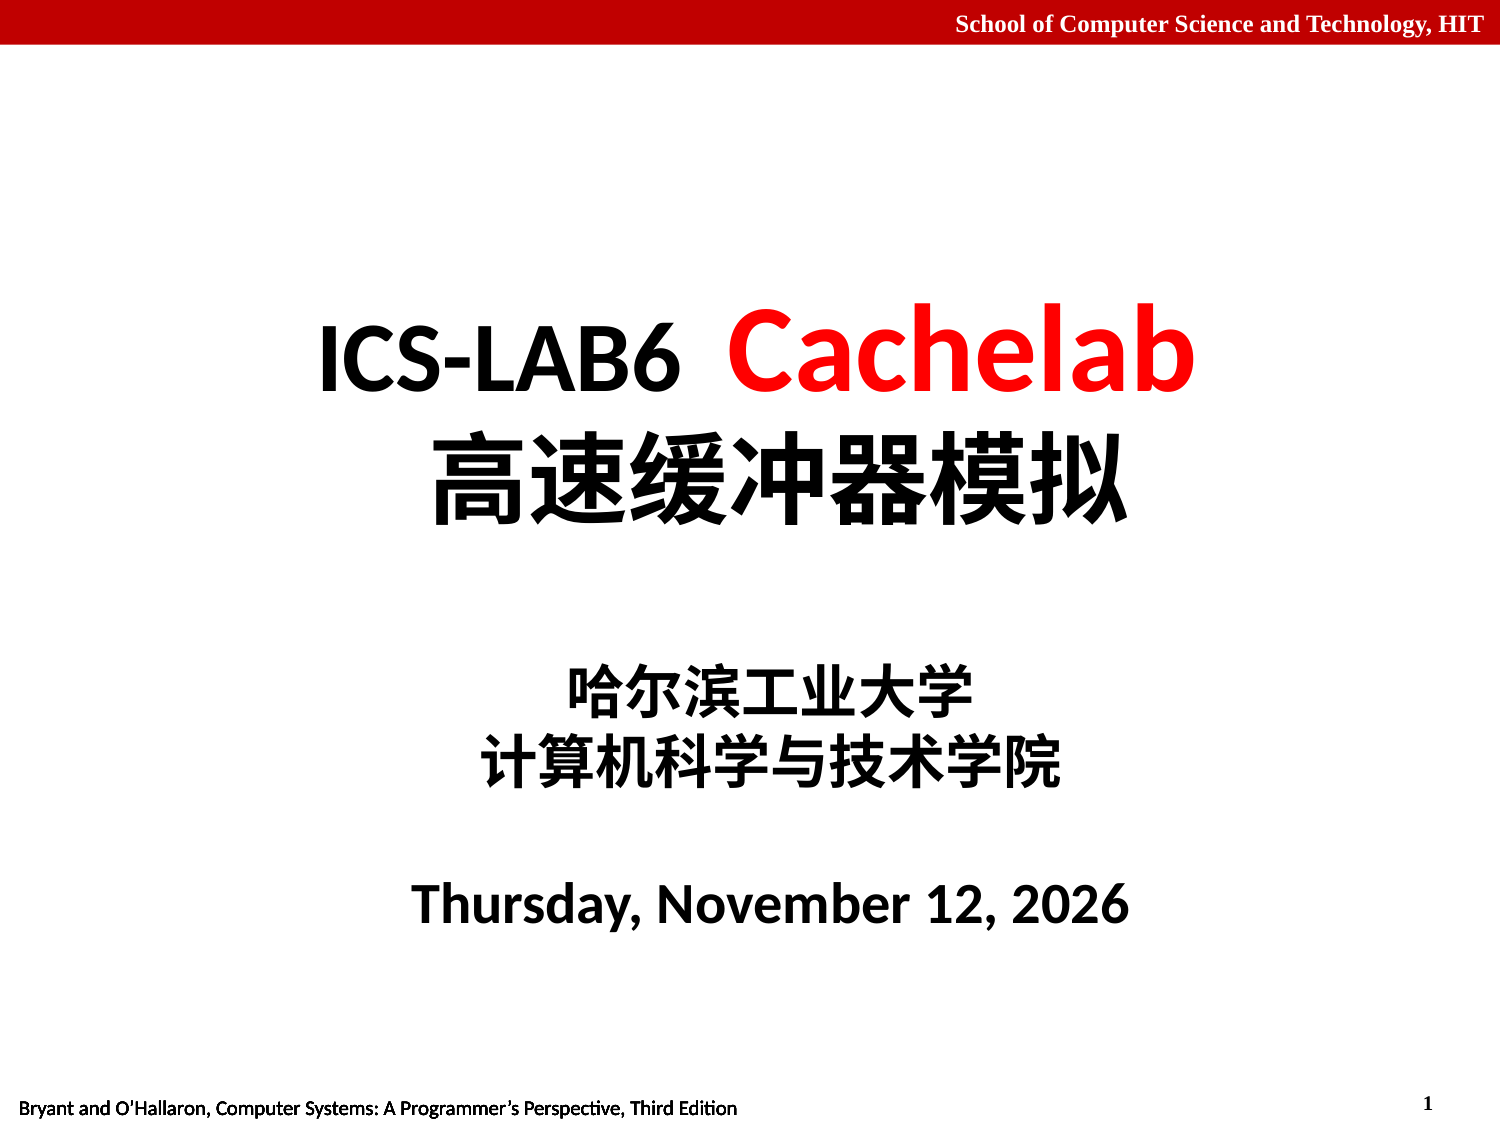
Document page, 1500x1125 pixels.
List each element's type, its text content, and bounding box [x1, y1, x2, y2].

title ICS-LAB6 Cachelab 高速缓冲器模拟 [124, 187, 1367, 617]
text_box 哈尔滨工业大学 计算机科学与技术学院 2021年6月4日 [149, 600, 1392, 991]
